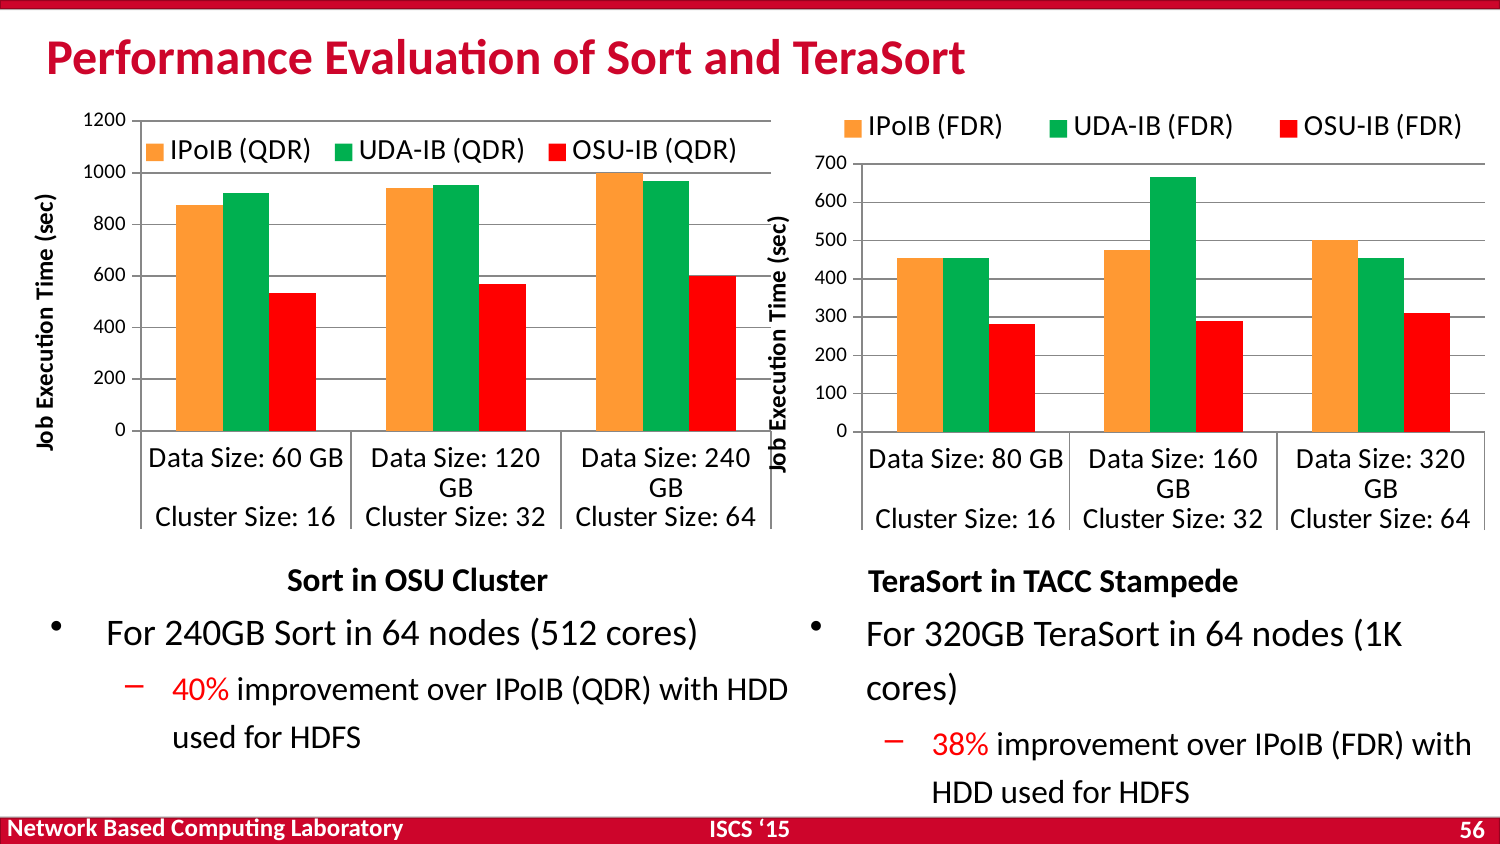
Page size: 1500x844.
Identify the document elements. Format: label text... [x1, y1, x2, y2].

chart [0, 91, 1500, 546]
text_box Sort in OSU Cluster [271, 552, 677, 606]
list For 240GB Sort in 64 nodes (512 cores) 40% improvement over IPoIB (QDR) with HDD used for HDFS [34, 591, 844, 770]
text_box TeraSort in TACC Stampede [853, 554, 1368, 592]
text_box For 320GB TeraSort in 64 nodes (1K cores) 38% improvement over IPoIB (FDR) with HDD used for HDFS [794, 592, 1500, 771]
title Performance Evaluation of Sort and TeraSort [31, 16, 1410, 100]
